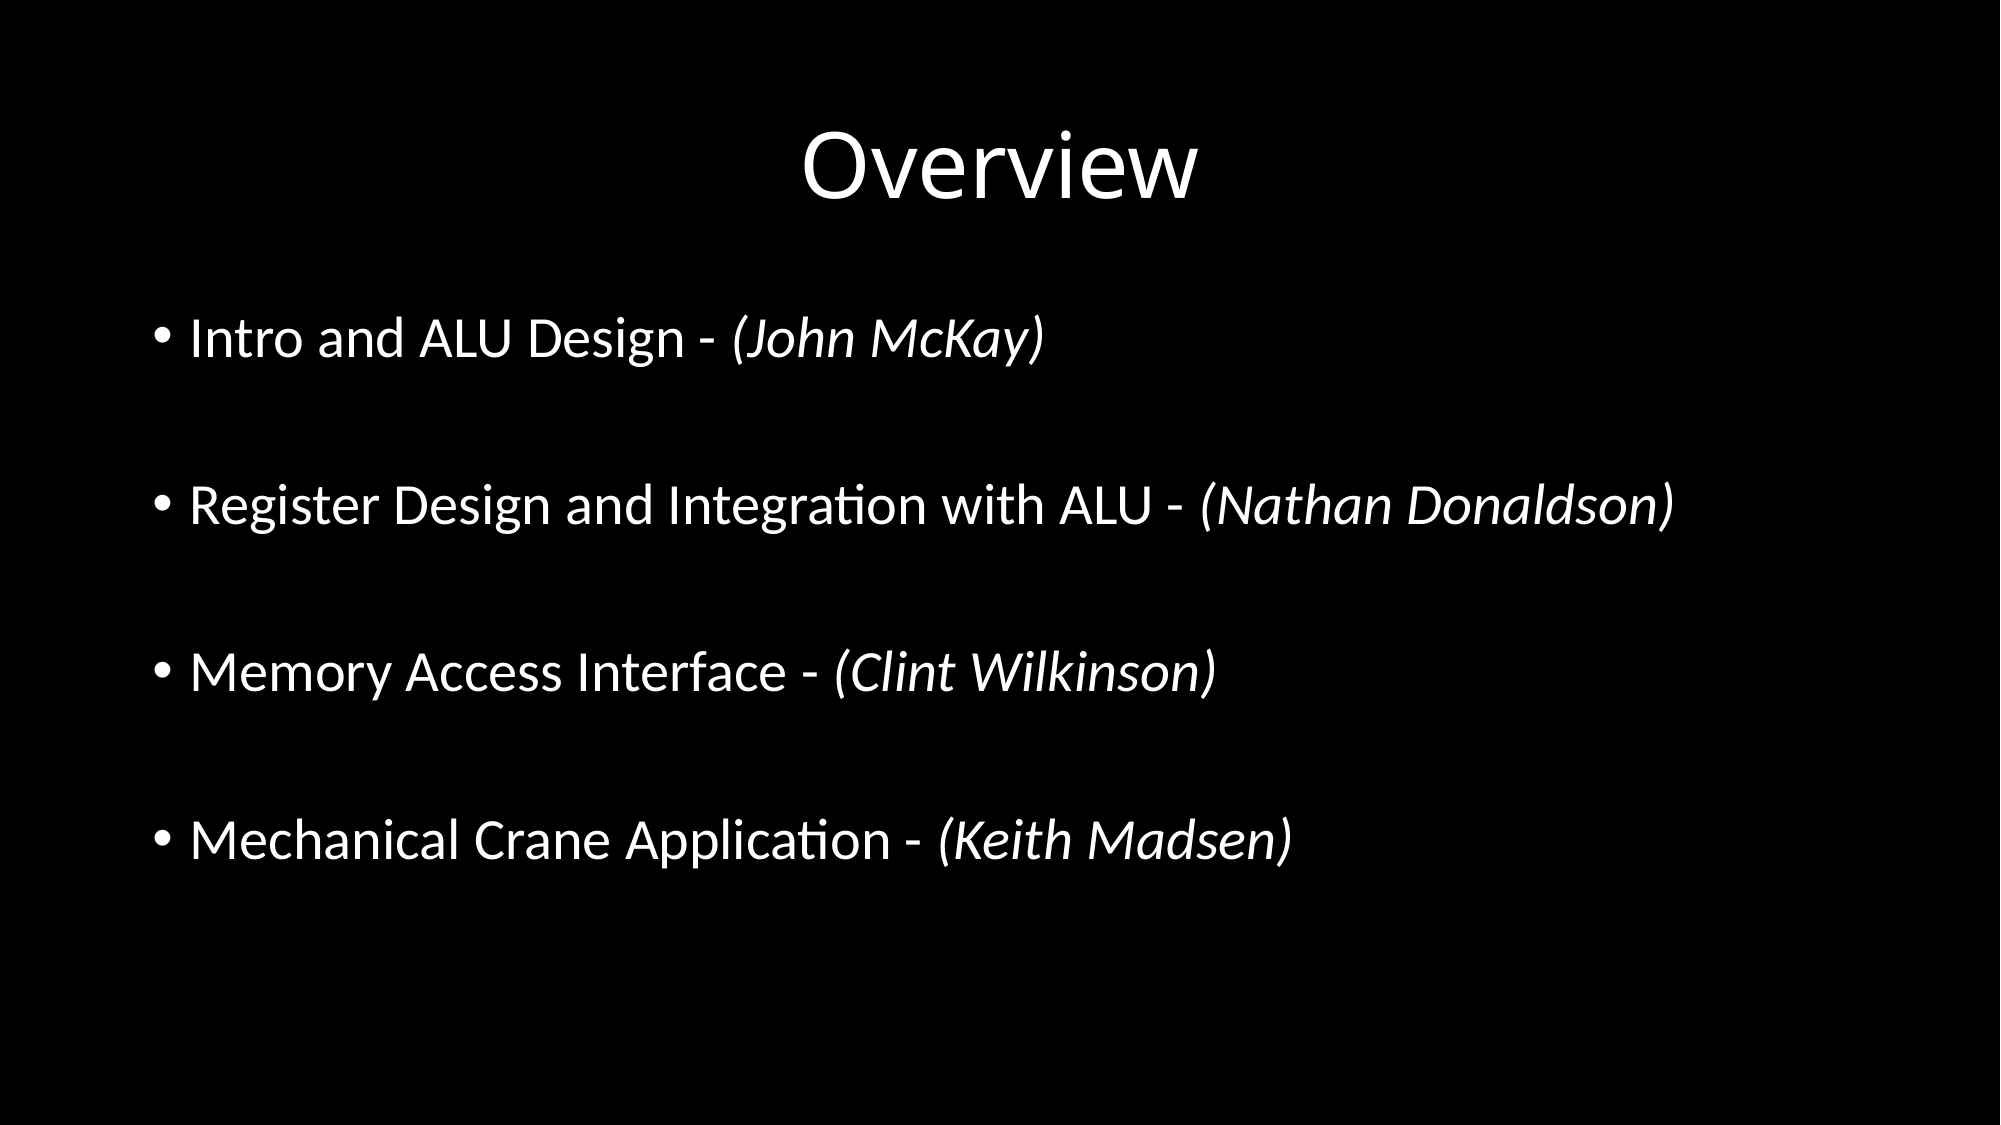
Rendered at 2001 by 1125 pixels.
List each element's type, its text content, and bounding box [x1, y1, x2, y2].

list Intro and ALU Design - (John McKay) Register Design and Integration with ALU - (Nathan Donaldson) Memory Access Interface - (Clint Wilkinson) Mechanical Crane Application - (Keith Madsen) [137, 299, 1863, 1014]
title Overview [137, 59, 1863, 278]
